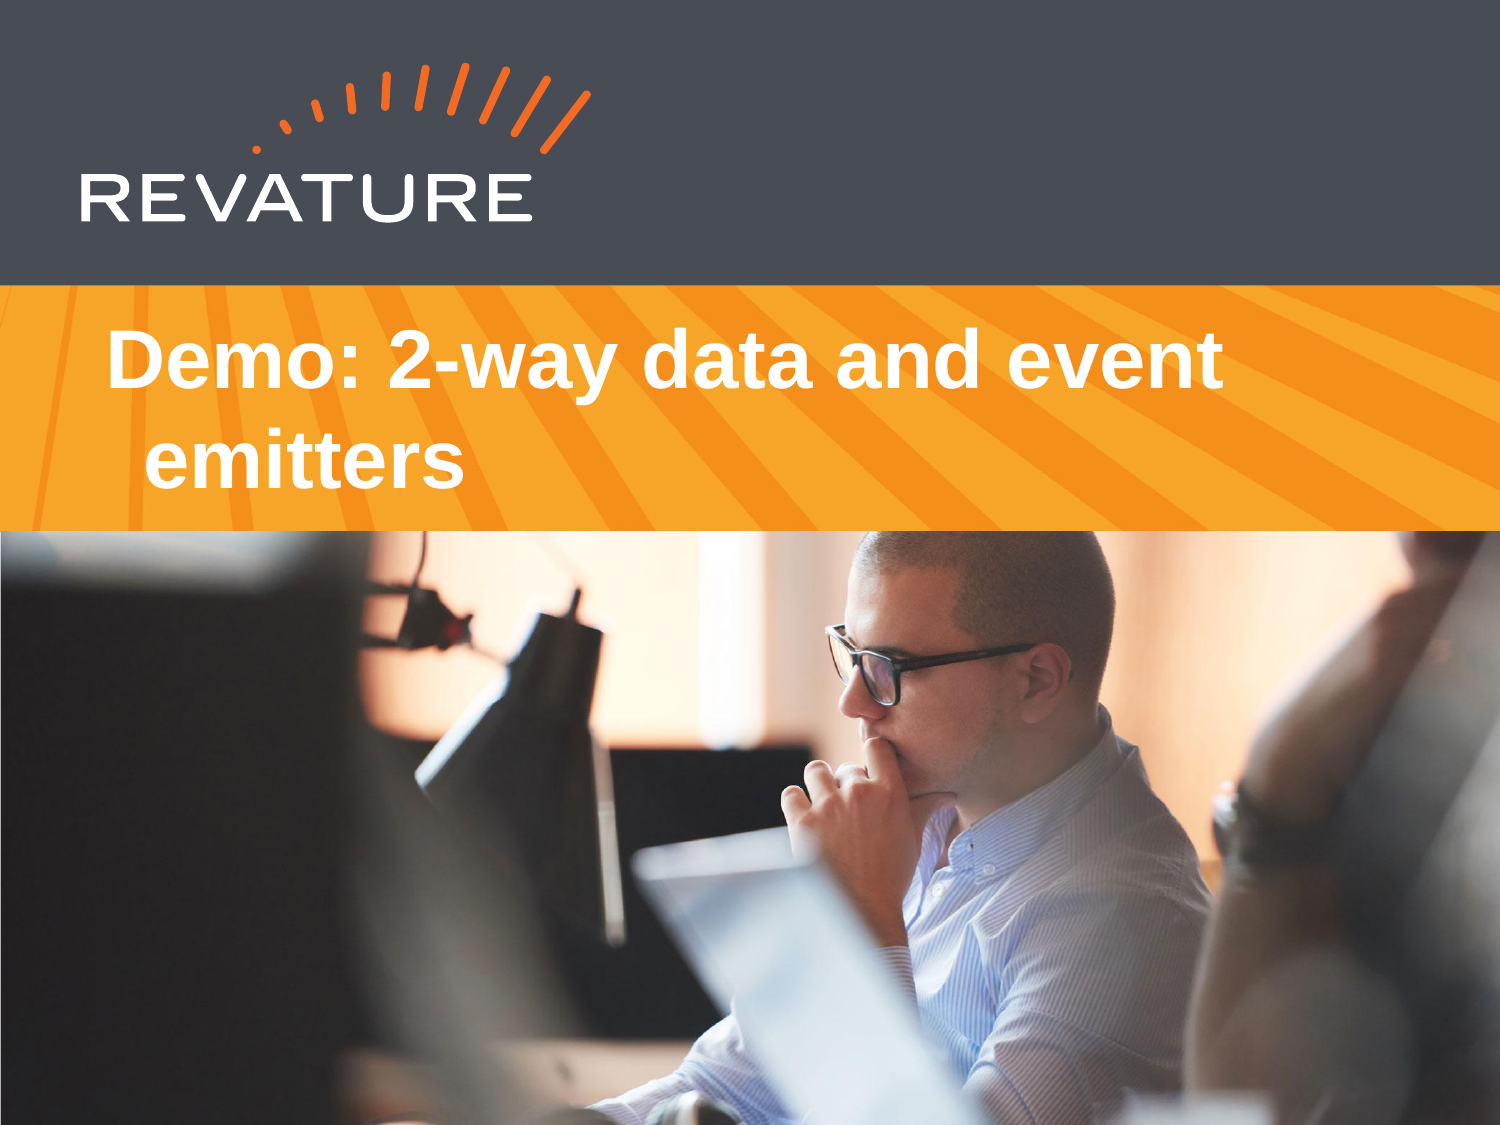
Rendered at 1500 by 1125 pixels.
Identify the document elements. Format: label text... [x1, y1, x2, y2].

list Demo: 2-way data and event emitters [53, 302, 1438, 507]
picture [0, 286, 1500, 1125]
